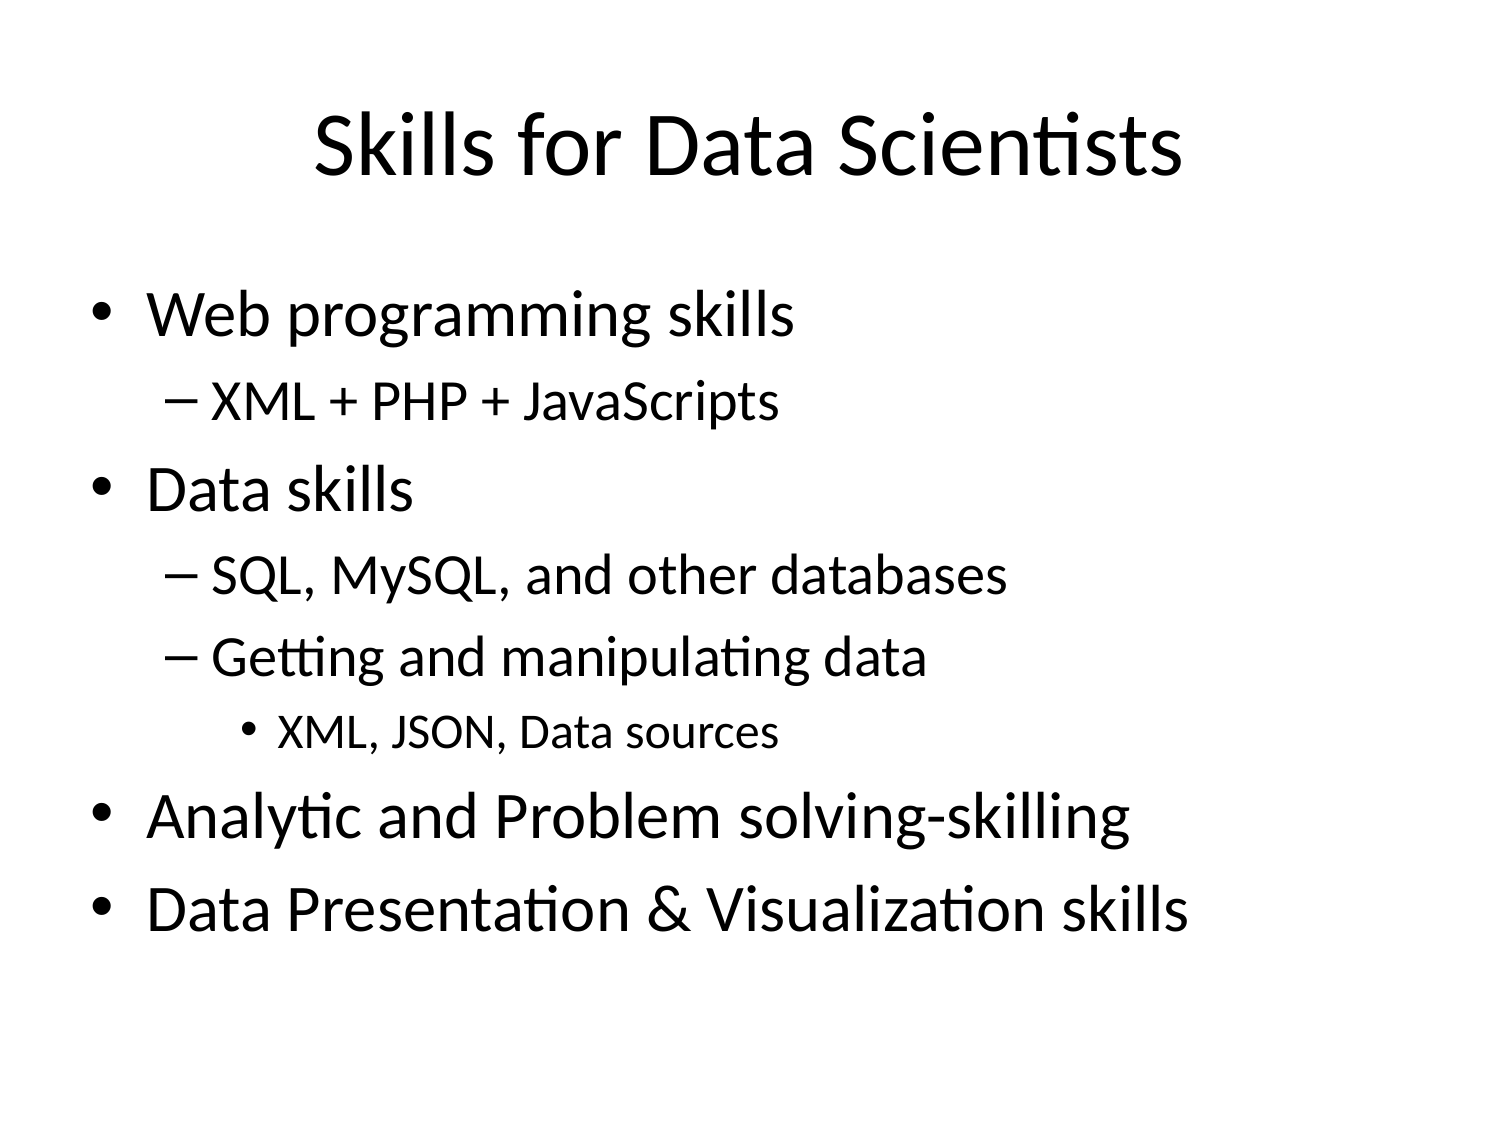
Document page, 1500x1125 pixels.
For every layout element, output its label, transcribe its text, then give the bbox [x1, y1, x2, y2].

title Skills for Data Scientists [75, 45, 1425, 233]
list Web programming skills XML + PHP + JavaScripts Data skills SQL, MySQL, and other databases Getting and manipulating data XML, JSON, Data sources Analytic and Problem solving-skilling Data Presentation & Visualization skills [75, 262, 1425, 1005]
